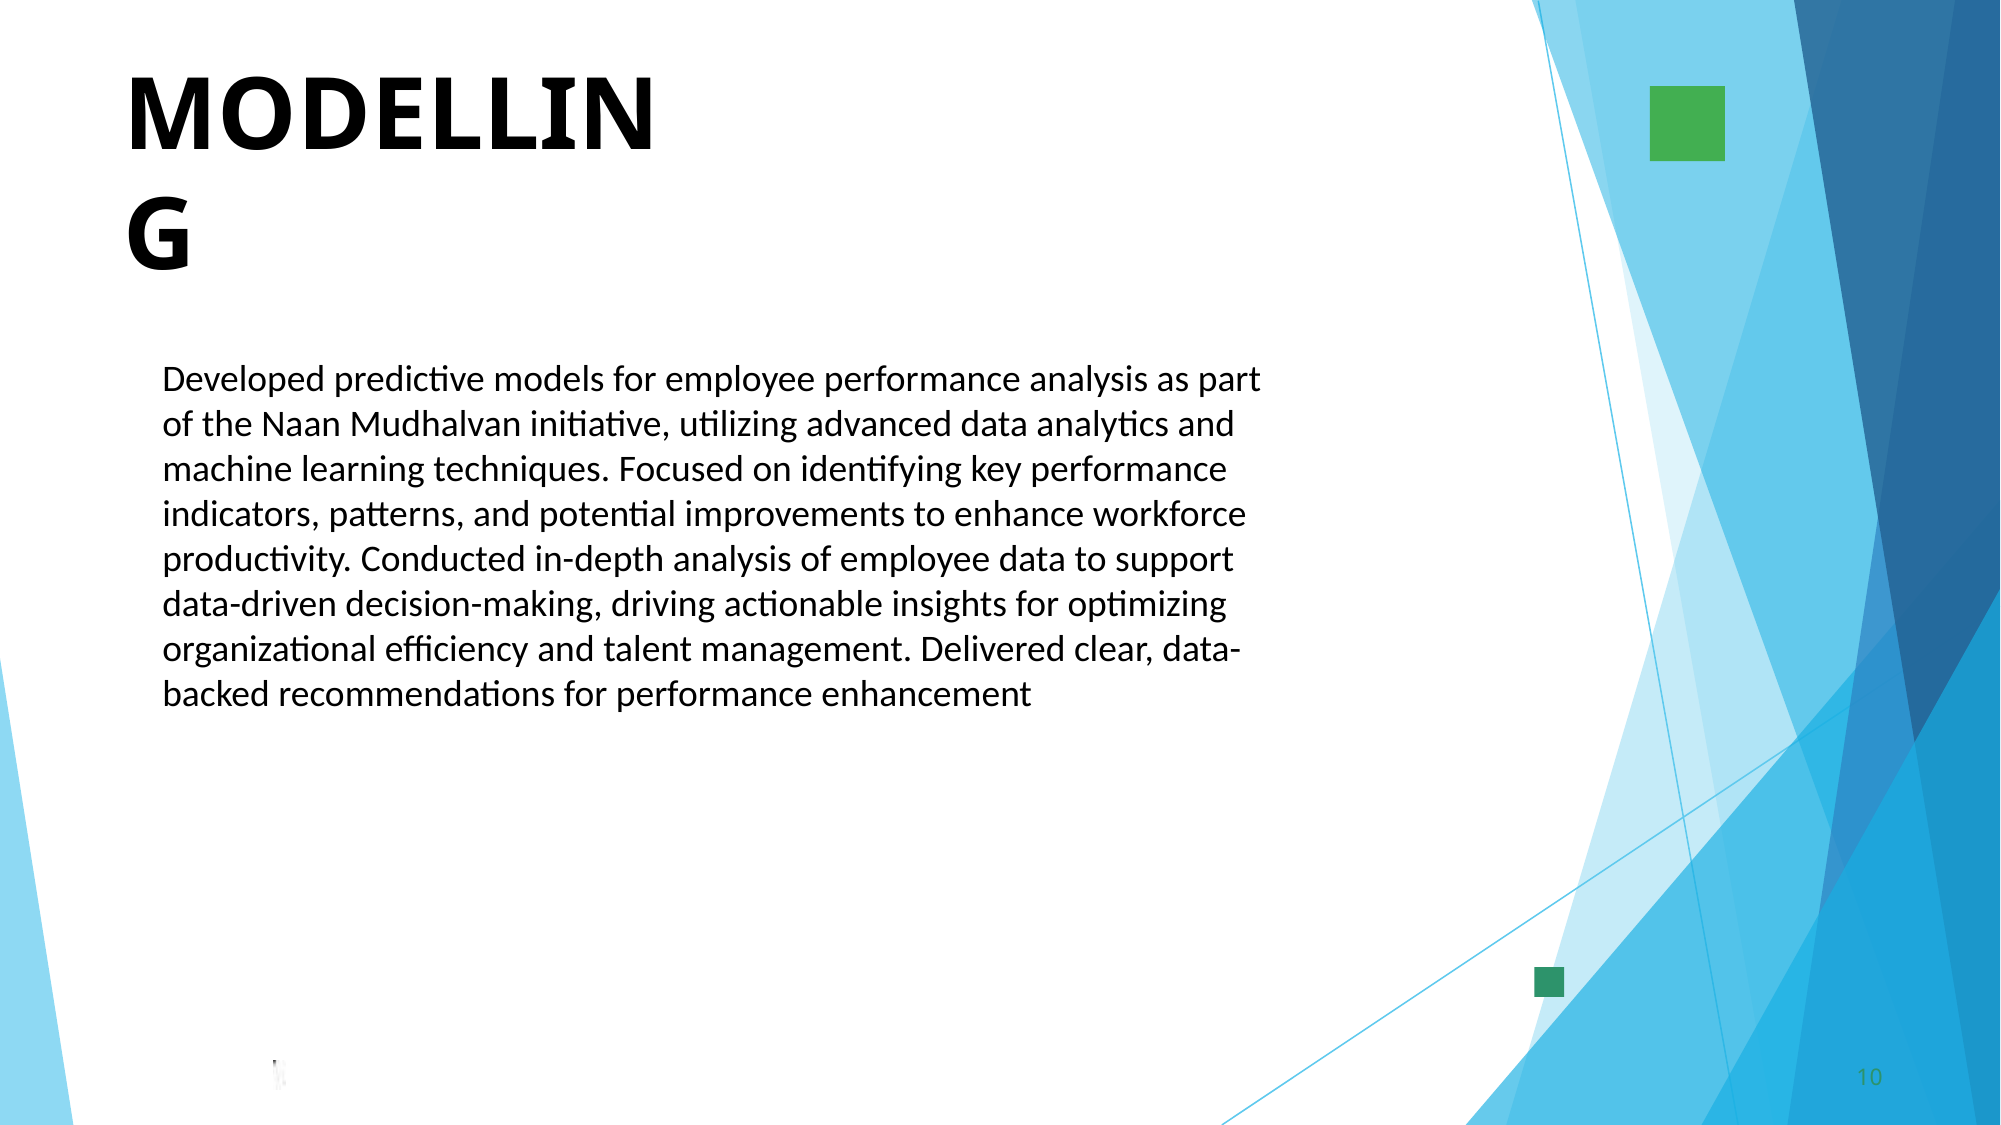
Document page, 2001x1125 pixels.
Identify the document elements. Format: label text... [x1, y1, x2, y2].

text_box Developed predictive models for employee performance analysis as part of the Naan Mudhalvan initiative, utilizing advanced data analytics and machine learning techniques. Focused on identifying key performance indicators, patterns, and potential improvements to enhance workforce productivity. Conducted in-depth analysis of employee data to support data-driven decision-making, driving actionable insights for optimizing organizational efficiency and talent management. Delivered clear, data-backed recommendations for performance enhancement [147, 346, 1284, 722]
text_box MODELLING [121, 47, 664, 290]
text_box [1649, 86, 1725, 162]
text_box 10 [1849, 1061, 1888, 1095]
text_box [1534, 967, 1565, 997]
picture [273, 1060, 287, 1091]
